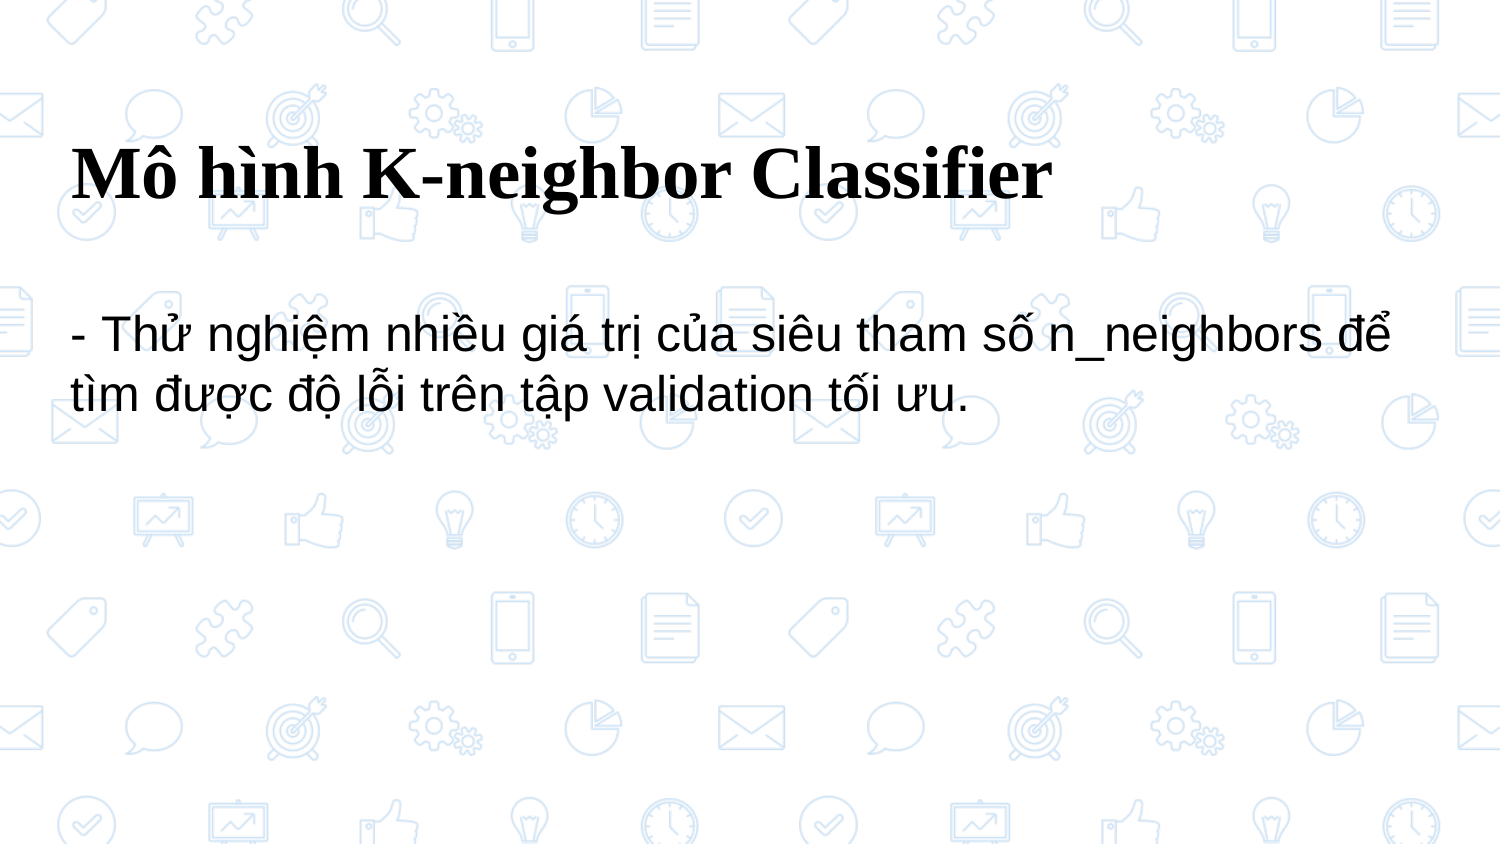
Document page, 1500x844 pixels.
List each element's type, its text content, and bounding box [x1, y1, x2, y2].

list Mô hình K-neighbor Classifier [56, 108, 1500, 844]
text_box - Thử nghiệm nhiều giá trị của siêu tham số n_neighbors để tìm được độ lỗi trên tập validation tối ưu. [56, 294, 1460, 430]
